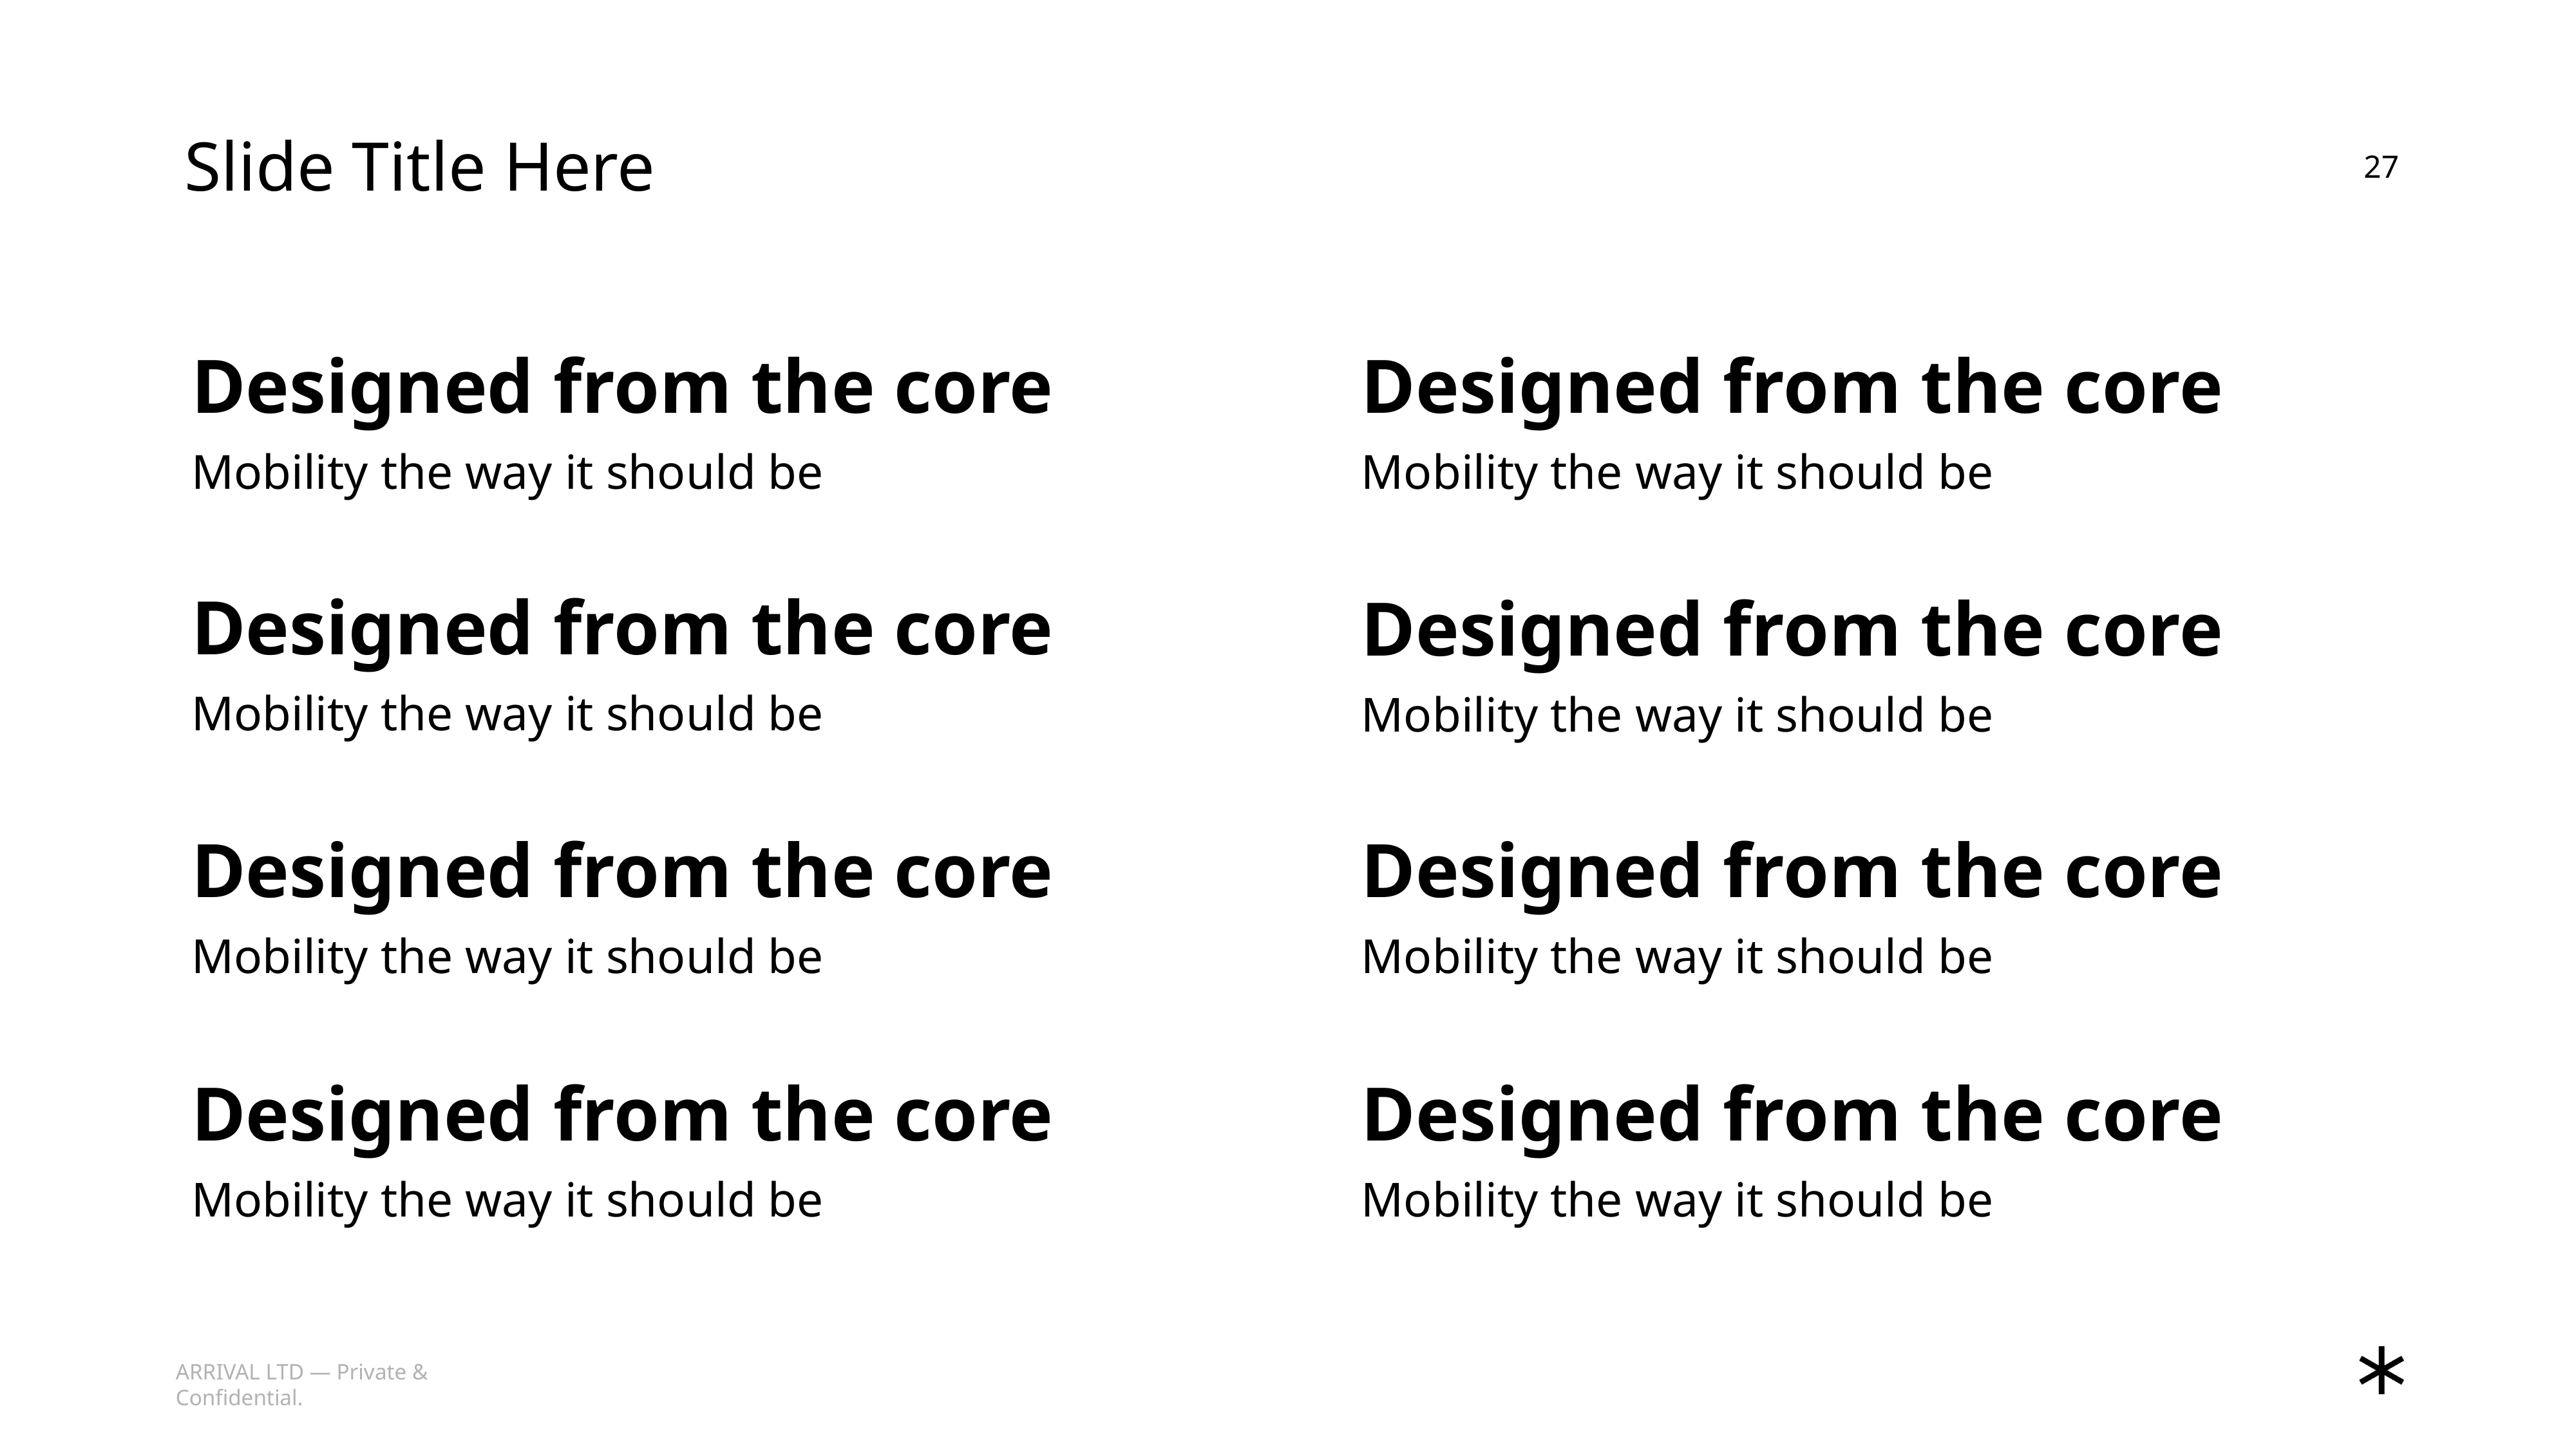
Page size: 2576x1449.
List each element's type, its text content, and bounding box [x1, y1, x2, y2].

list Designed from the core [1351, 1062, 2246, 1162]
list Mobility the way it should be [182, 921, 1076, 989]
list Mobility the way it should be [1351, 437, 2246, 504]
list Designed from the core [182, 1062, 1076, 1162]
list Designed from the core [1351, 334, 2246, 433]
list Designed from the core [1351, 818, 2246, 918]
list ARRIVAL LTD — Private & Confidential. [166, 1354, 556, 1390]
list Mobility the way it should be [1351, 921, 2246, 989]
list Designed from the core [182, 818, 1076, 918]
picture [2360, 1347, 2404, 1394]
list Mobility the way it should be [1351, 680, 2246, 747]
list Designed from the core [182, 575, 1076, 675]
list Designed from the core [1351, 576, 2246, 676]
list Designed from the core [182, 334, 1076, 433]
list Slide Title Here [175, 118, 2085, 210]
slide_number 27 [2347, 142, 2415, 186]
list Mobility the way it should be [182, 679, 1076, 746]
list Mobility the way it should be [1351, 1165, 2246, 1232]
list Mobility the way it should be [182, 437, 1076, 504]
list Mobility the way it should be [182, 1165, 1076, 1232]
